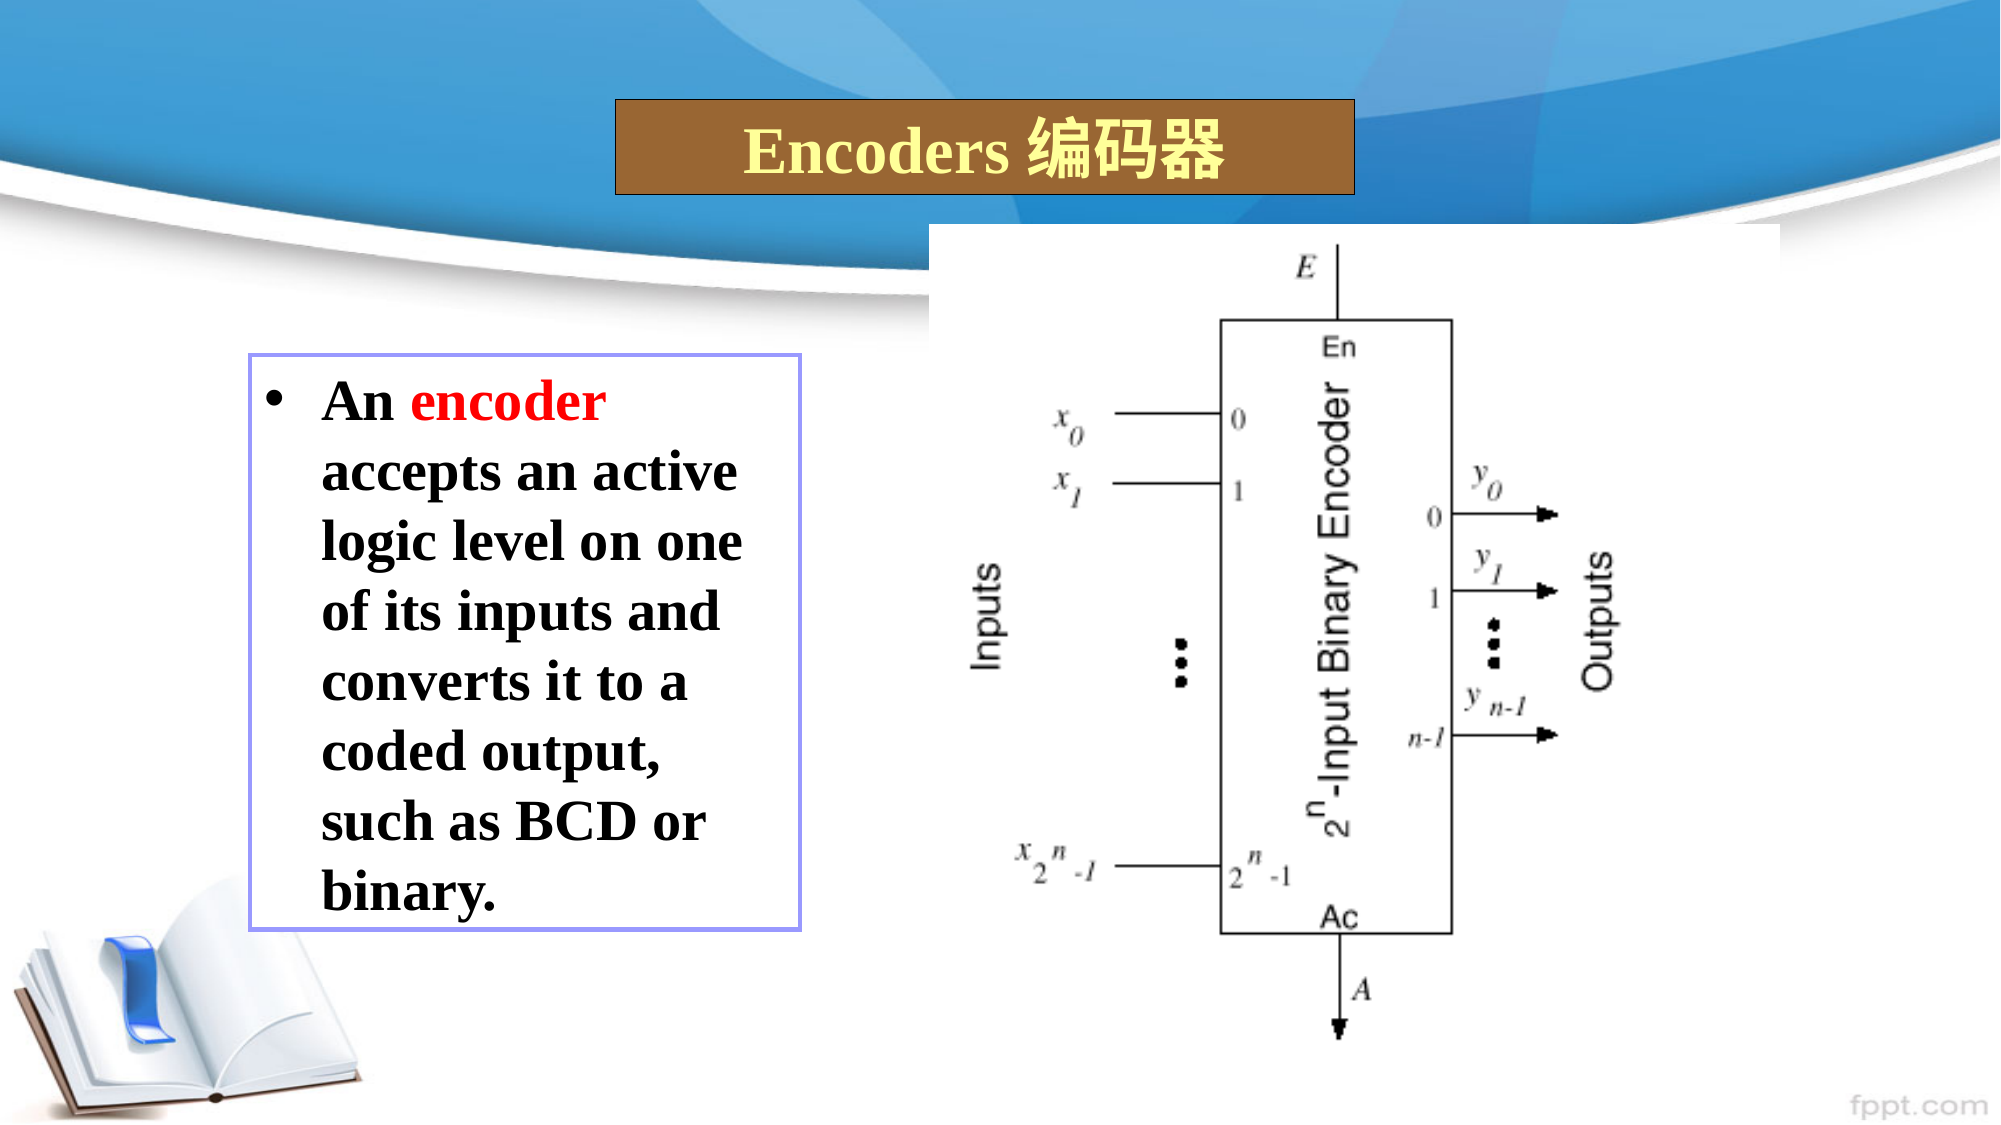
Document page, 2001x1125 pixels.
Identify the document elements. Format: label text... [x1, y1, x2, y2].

text_box An encoder accepts an active logic level on one of its inputs and converts it to a coded output, such as BCD or binary. [249, 354, 800, 930]
picture [0, 0, 2001, 1125]
text_box Encoders编码器 [615, 99, 1355, 195]
